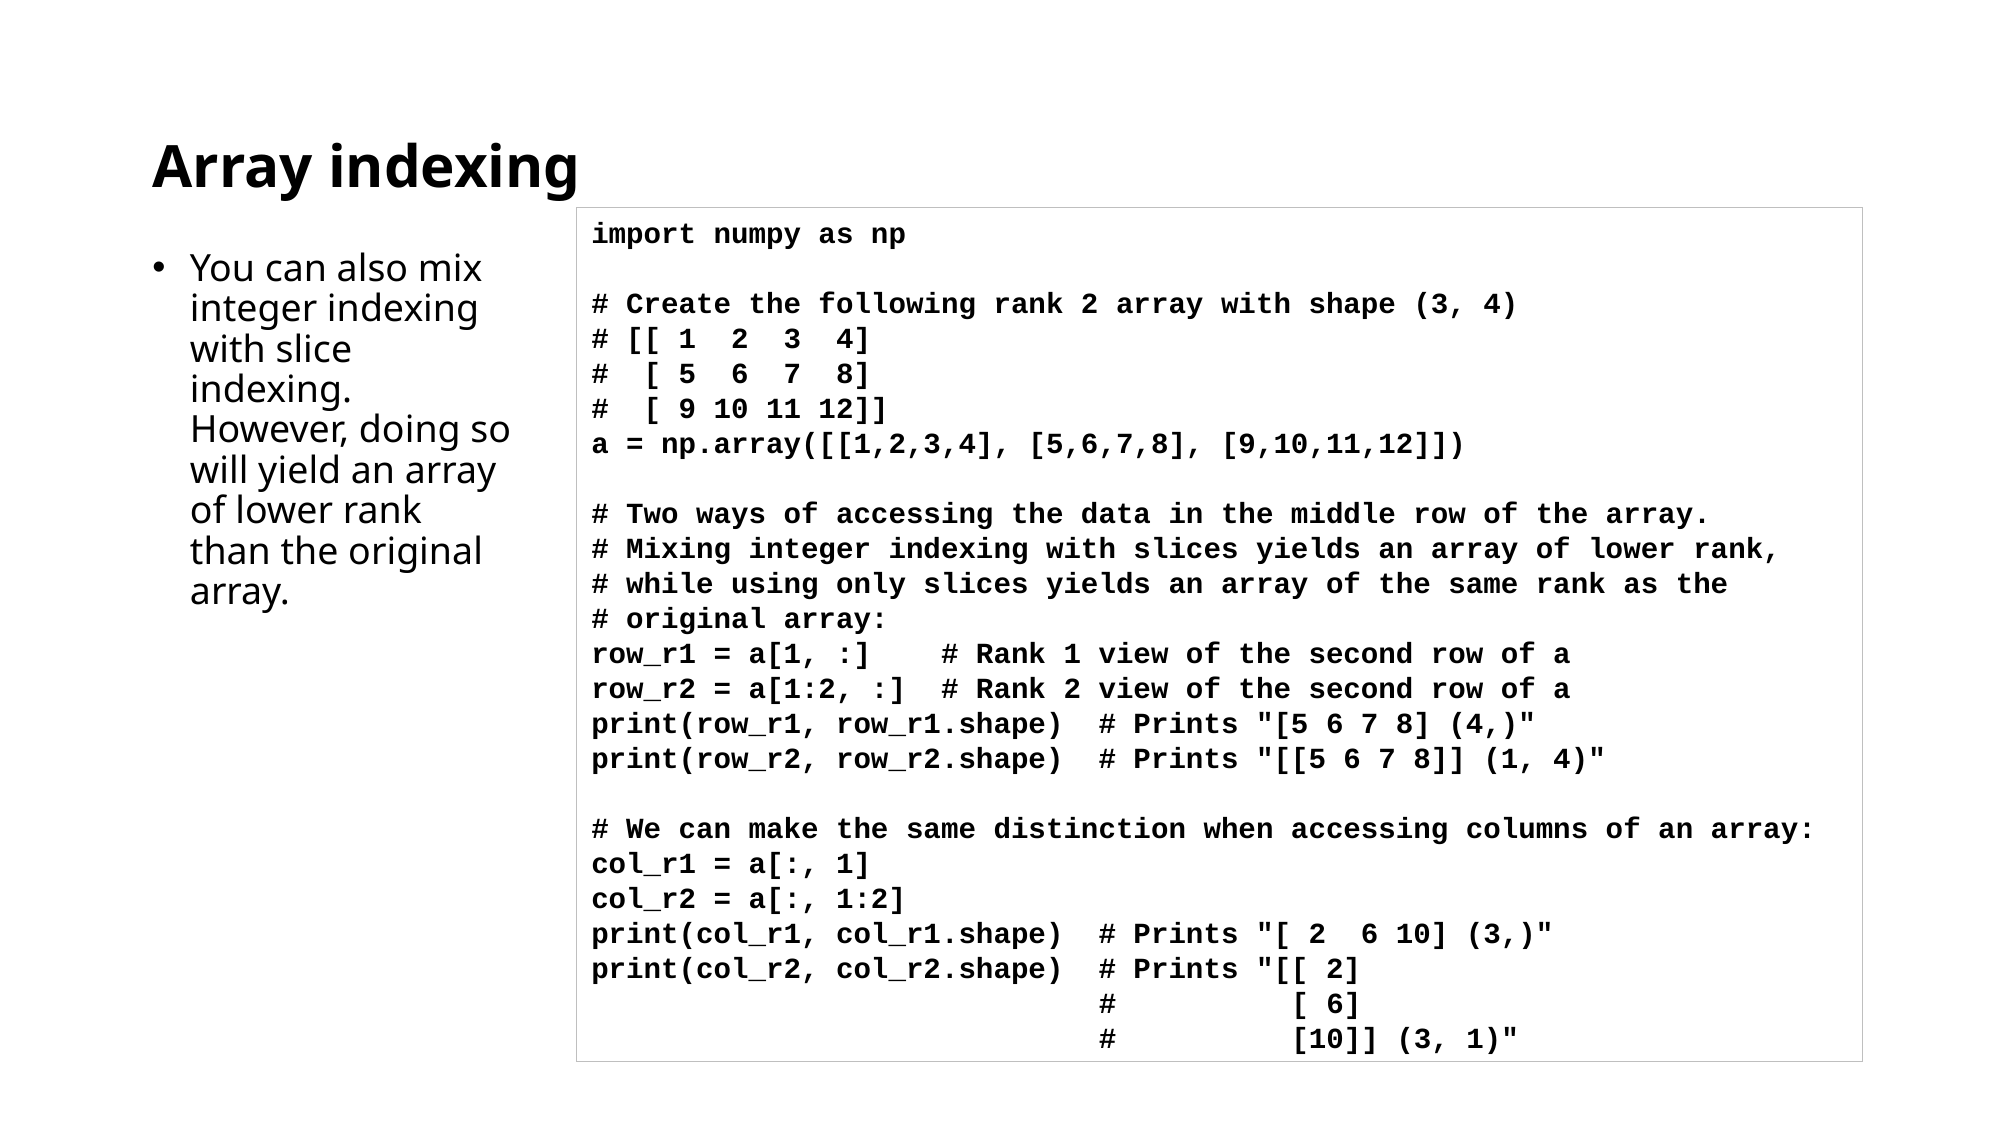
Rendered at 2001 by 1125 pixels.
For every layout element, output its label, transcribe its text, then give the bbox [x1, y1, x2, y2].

list You can also mix integer indexing with slice indexing. However, doing so will yield an array of lower rank than the original array. [137, 241, 528, 805]
text_box import numpy as np # Create the following rank 2 array with shape (3, 4) # [[ 1 2 3 4] # [ 5 6 7 8] # [ 9 10 11 12]] a = np.array([[1,2,3,4], [5,6,7,8], [9,10,11,12]]) # Two ways of accessing the data in the middle row of the array. # Mixing integer indexing with slices yields an array of lower rank, # while using only slices yields an array of the same rank as the # original array: row_r1 = a[1, :] # Rank 1 view of the second row of a row_r2 = a[1:2, :] # Rank 2 view of the second row of a print(row_r1, row_r1.shape) # Prints "[5 6 7 8] (4,)" print(row_r2, row_r2.shape) # Prints "[[5 6 7 8]] (1, 4)" # We can make the same distinction when accessing columns of an array: col_r1 = a[:, 1] col_r2 = a[:, 1:2] print(col_r1, col_r1.shape) # Prints "[ 2 6 10] (3,)" print(col_r2, col_r2.shape) # Prints "[[ 2] # [ 6] # [10]] (3, 1)" [576, 207, 1863, 1062]
title Array indexing [137, 59, 1863, 278]
